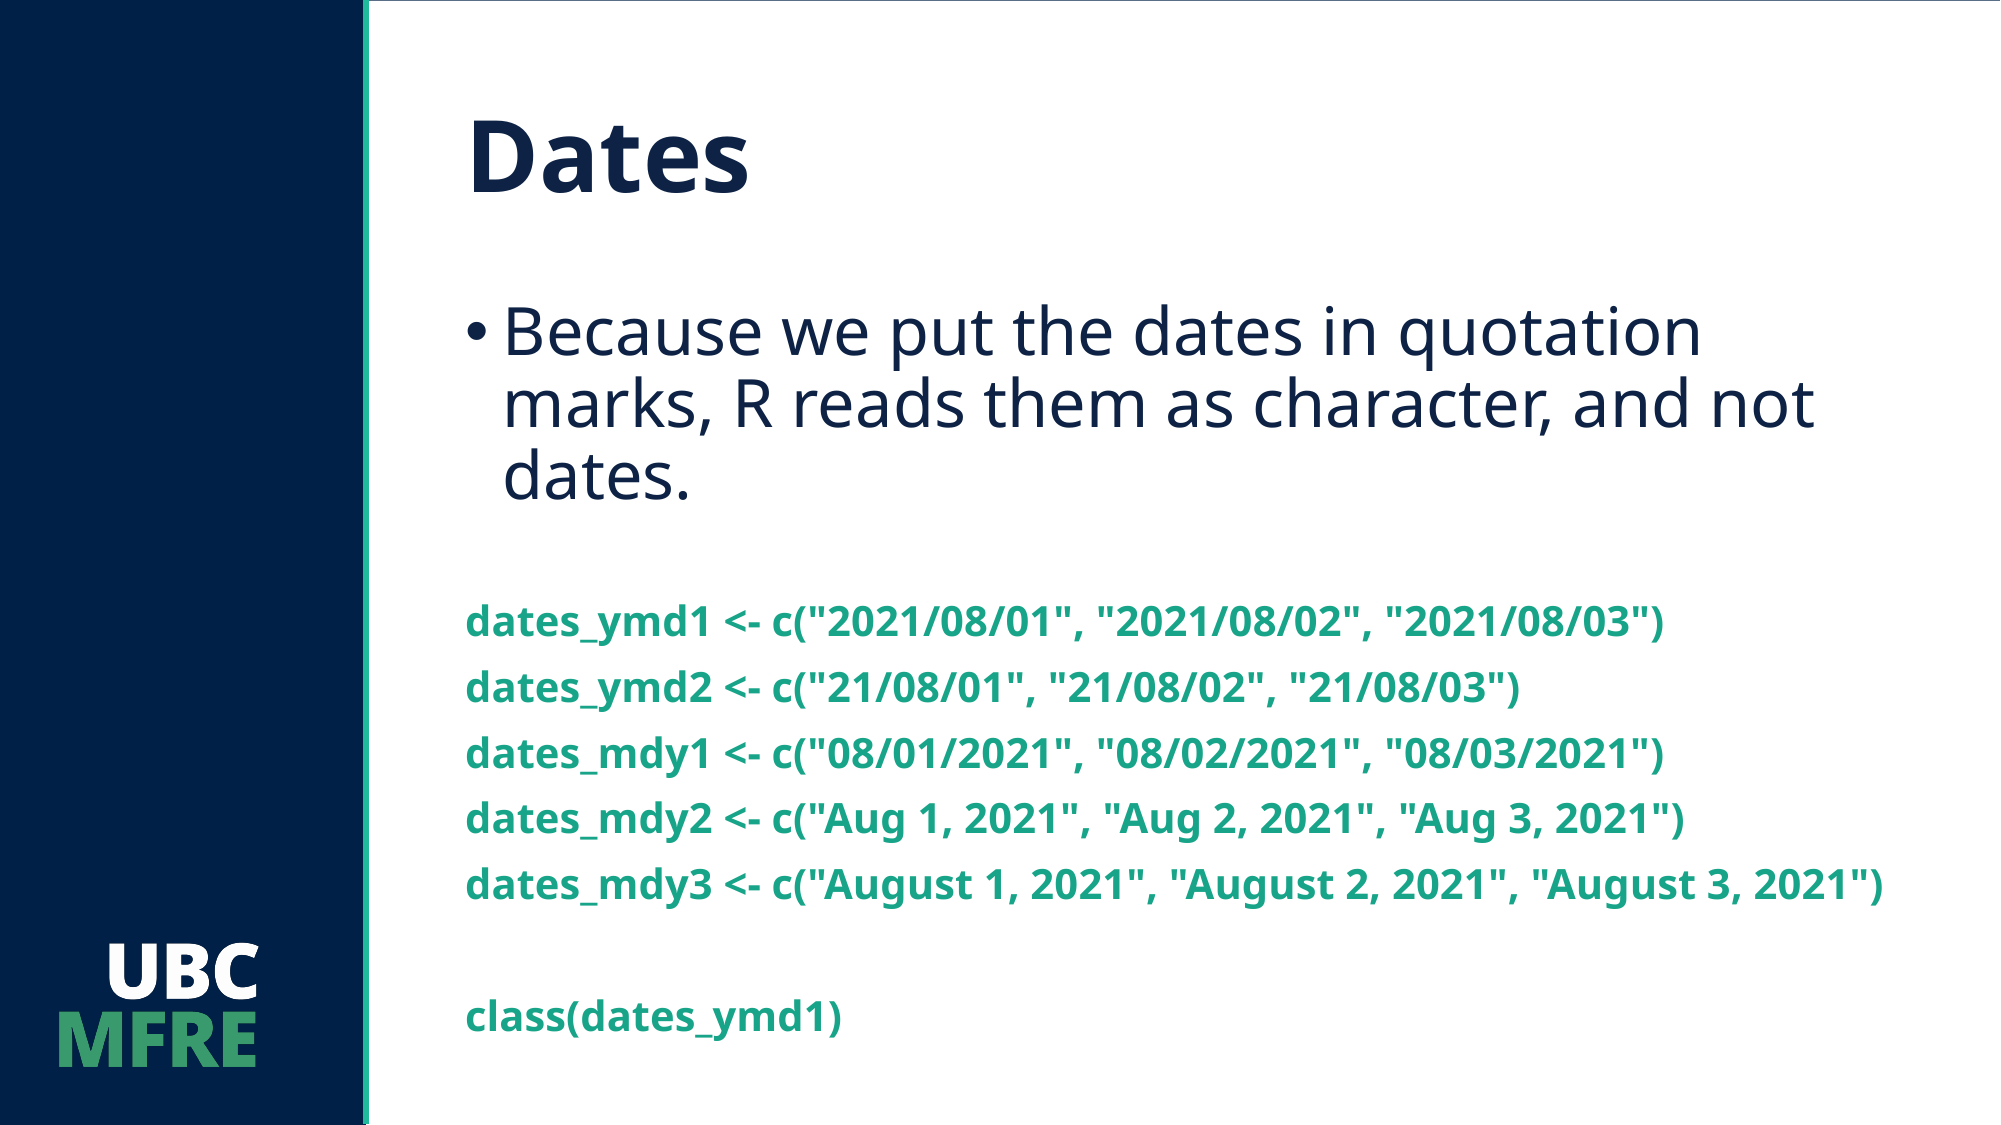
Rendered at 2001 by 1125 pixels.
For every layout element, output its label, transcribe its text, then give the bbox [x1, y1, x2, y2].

list Because we put the dates in quotation marks, R reads them as character, and not dates. dates_ymd1 <- c("2021/08/01", "2021/08/02", "2021/08/03") dates_ymd2 <- c("21/08/01", "21/08/02", "21/08/03") dates_mdy1 <- c("08/01/2021", "08/02/2021", "08/03/2021") dates_mdy2 <- c("Aug 1, 2021", "Aug 2, 2021", "Aug 3, 2021") dates_mdy3 <- c("August 1, 2021", "August 2, 2021", "August 3, 2021") class(dates_ymd1) [450, 290, 1943, 1083]
picture [37, 928, 279, 1083]
title Dates [450, 50, 1943, 269]
